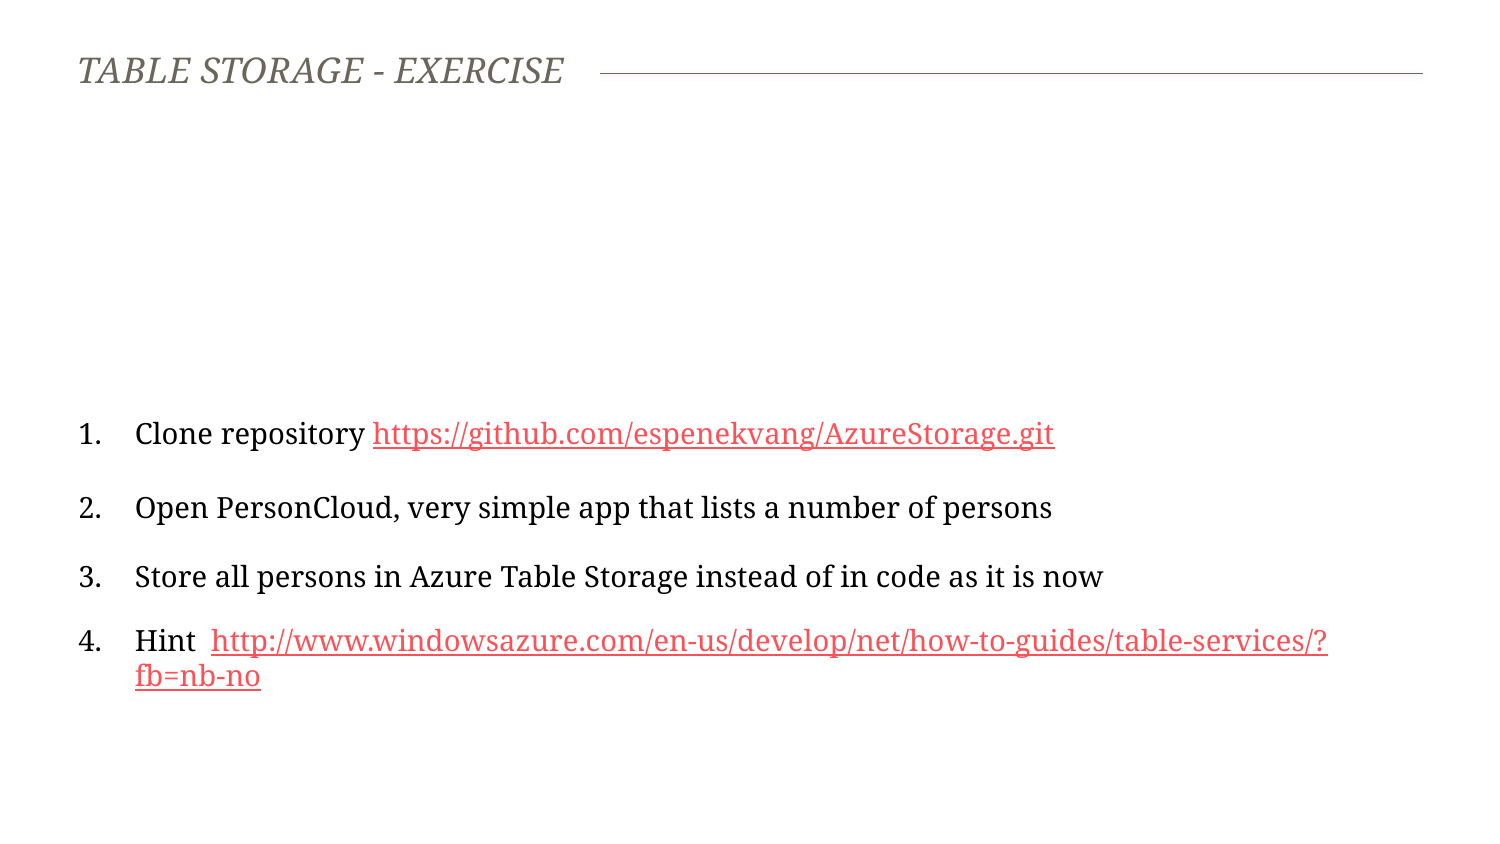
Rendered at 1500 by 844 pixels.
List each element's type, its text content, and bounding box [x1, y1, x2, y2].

list Clone repository https://github.com/espenekvang/AzureStorage.git Open PersonCloud, very simple app that lists a number of persons Store all persons in Azure Table Storage instead of in code as it is now Hint http://www.windowsazure.com/en-us/develop/net/how-to-guides/table-services/?fb=nb-no [63, 170, 1434, 820]
title Table storage - exercise [61, 48, 600, 92]
